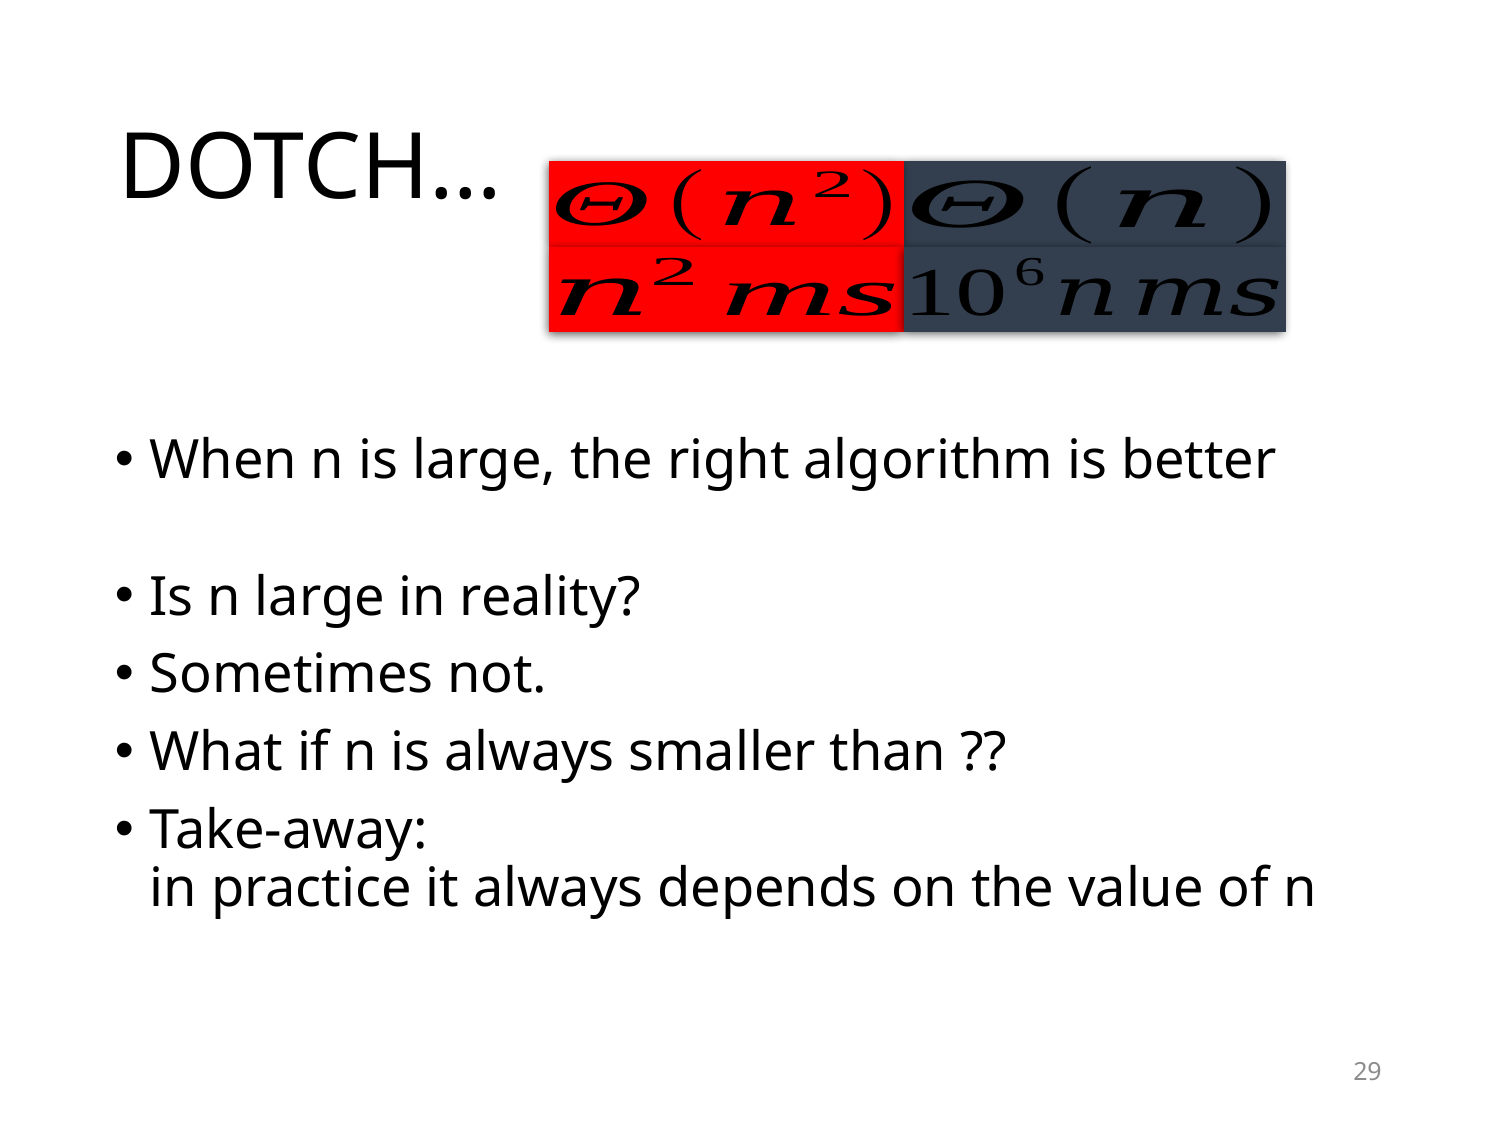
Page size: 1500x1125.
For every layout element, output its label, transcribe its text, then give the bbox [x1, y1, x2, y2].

title DOTCH… [103, 59, 1397, 278]
slide_number 29 [1059, 1042, 1397, 1103]
